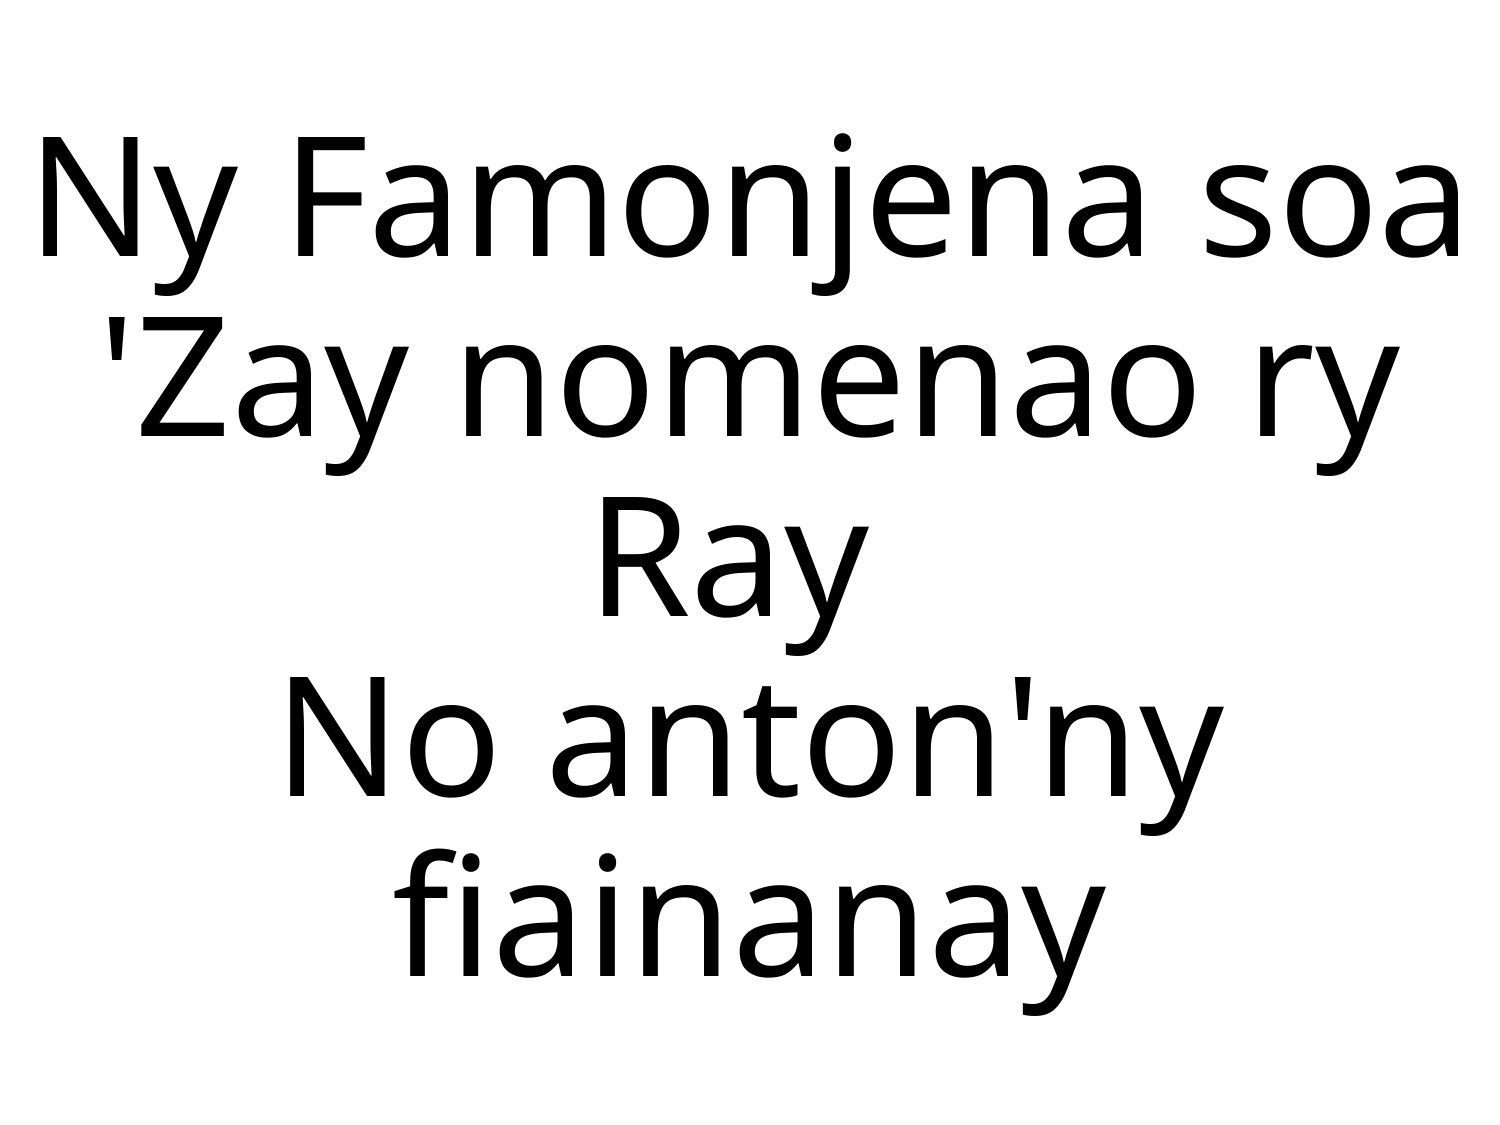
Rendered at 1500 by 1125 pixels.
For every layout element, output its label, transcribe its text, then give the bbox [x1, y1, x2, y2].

title Ny Famonjena soa 'Zay nomenao ry Ray No anton'ny fiainanay [0, 453, 1500, 672]
